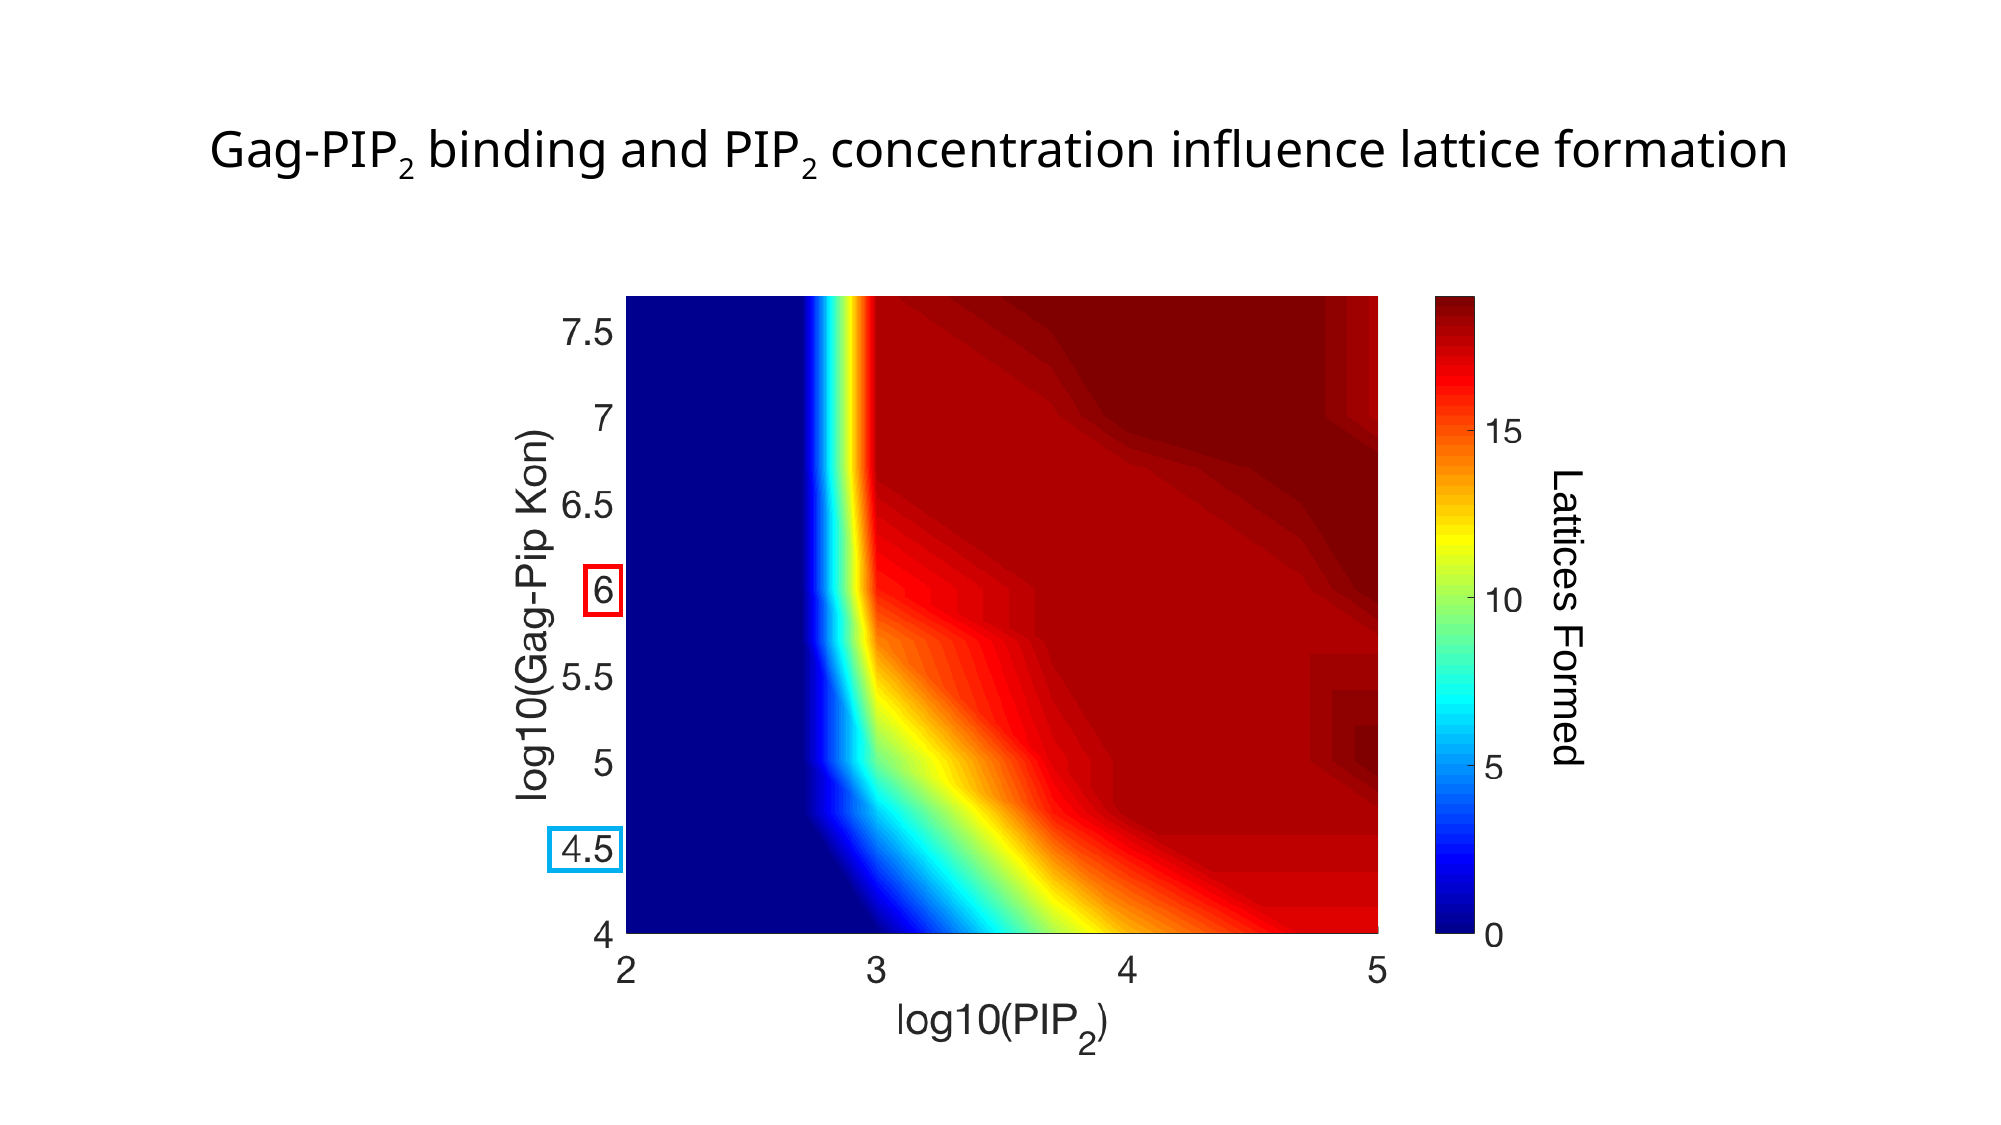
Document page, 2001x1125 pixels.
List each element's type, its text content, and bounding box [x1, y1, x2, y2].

picture [499, 234, 1604, 1062]
title Gag-PIP2 binding and PIP2 concentration influence lattice formation [137, 40, 1863, 258]
